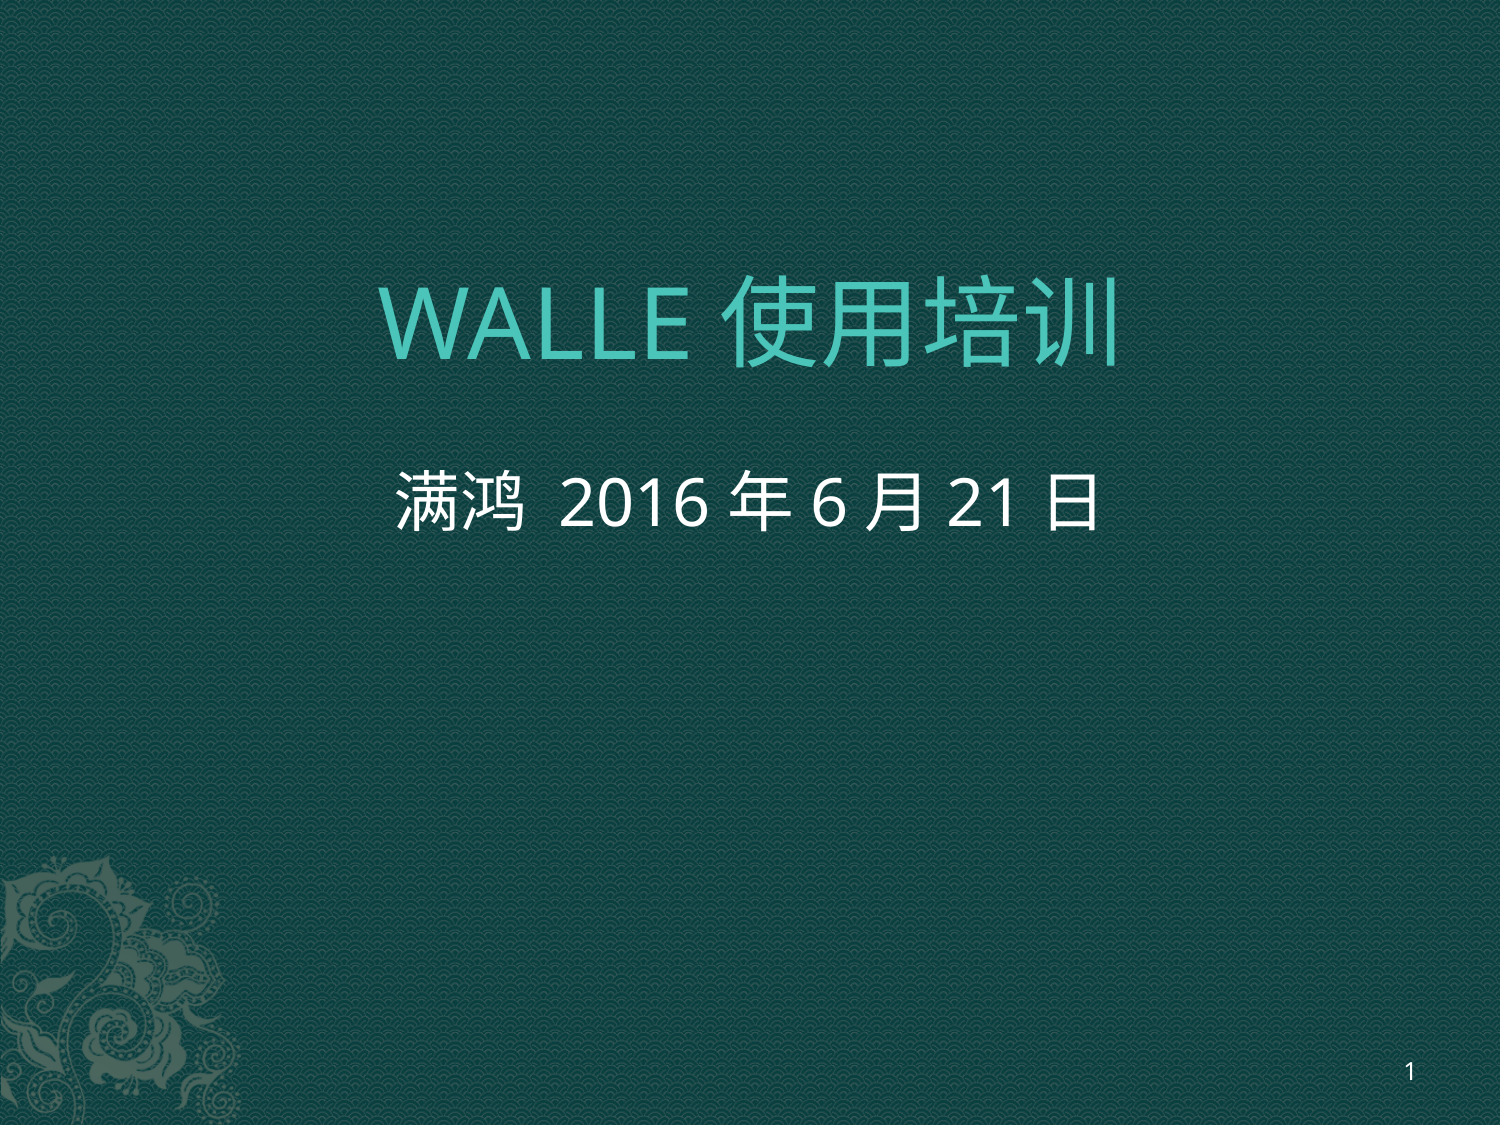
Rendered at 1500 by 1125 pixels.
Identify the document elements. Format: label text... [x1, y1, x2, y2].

subtitle 满鸿 2016年6月21日 [249, 452, 1251, 739]
title WALLE使用培训 [112, 199, 1388, 441]
slide_number 1 [1074, 1042, 1425, 1103]
